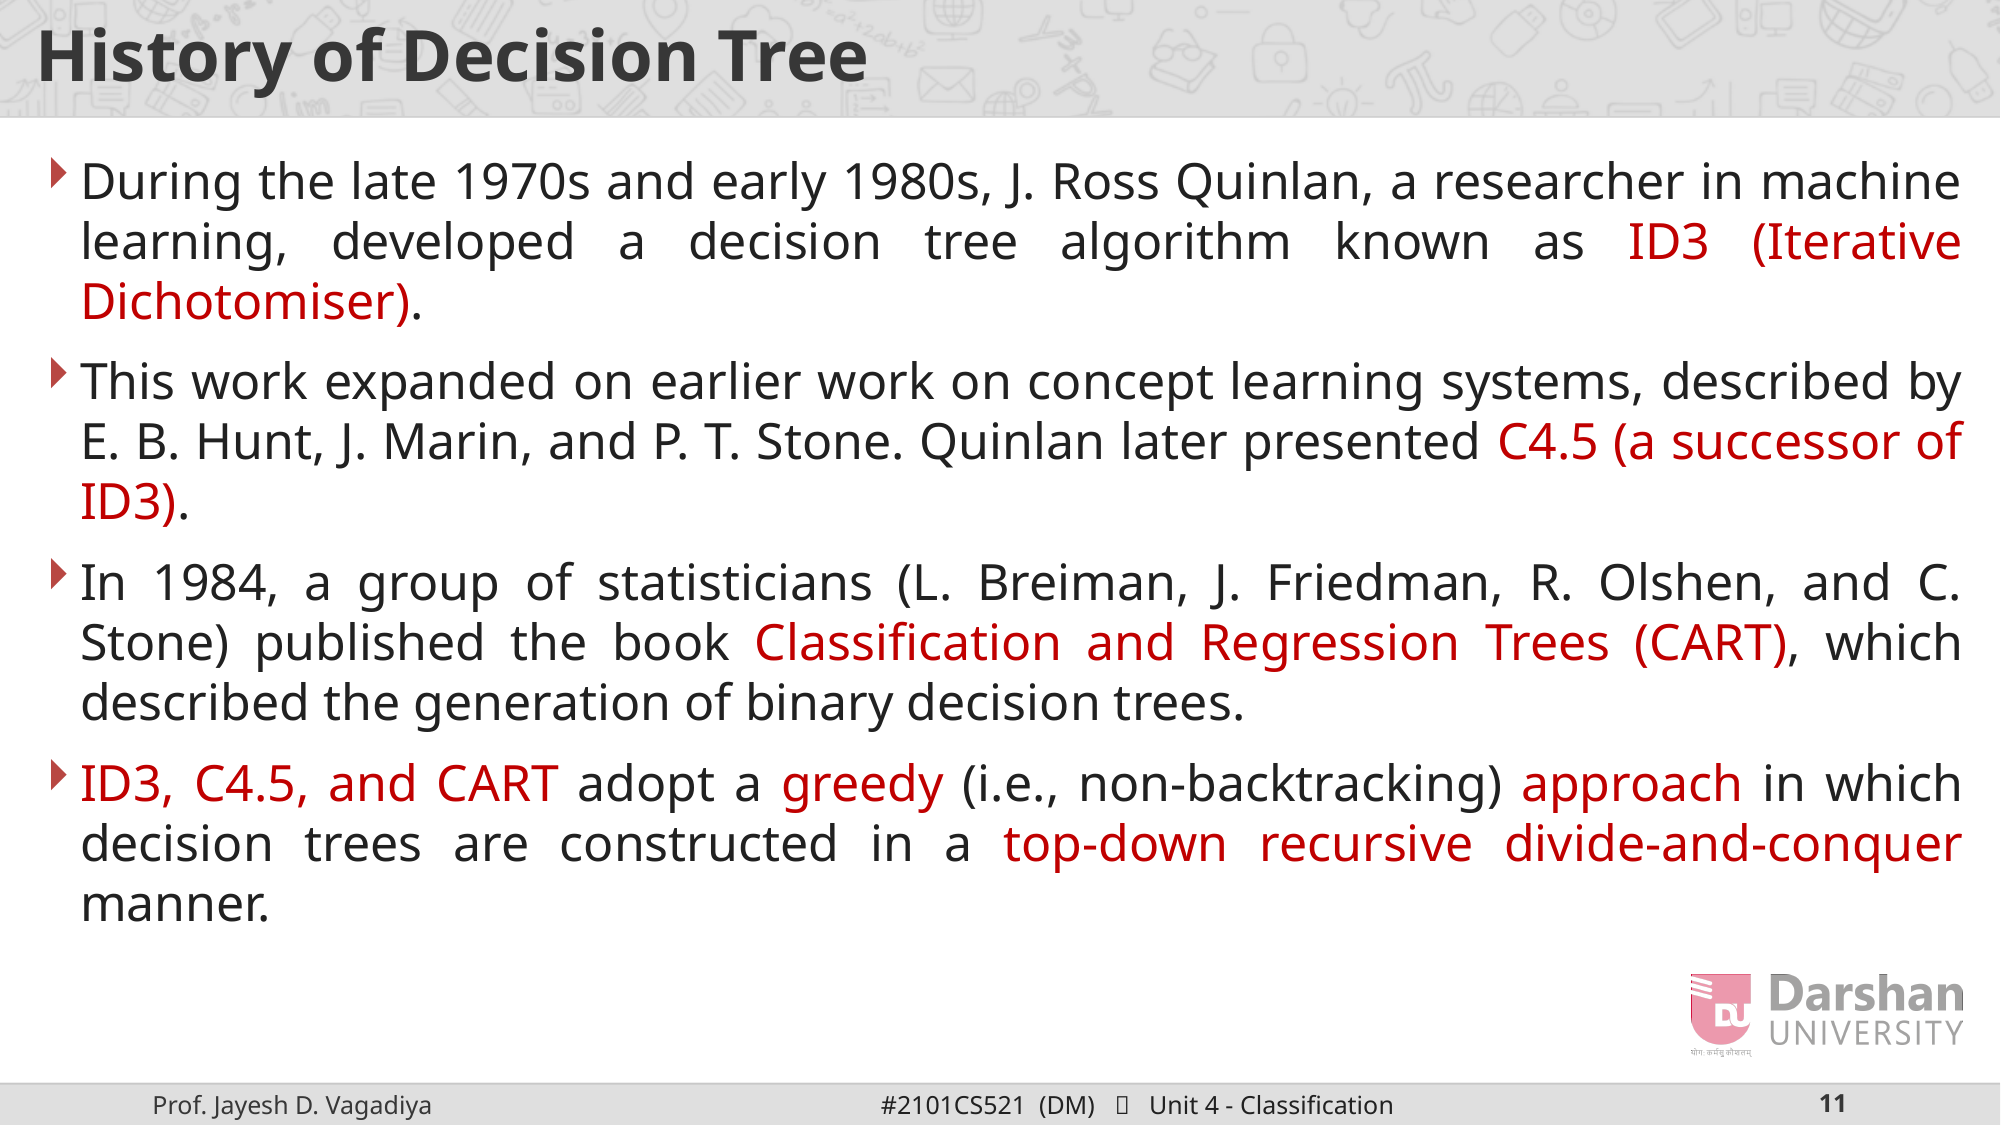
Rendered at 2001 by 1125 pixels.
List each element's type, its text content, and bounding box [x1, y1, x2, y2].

title History of Decision Tree [0, 0, 2000, 117]
list During the late 1970s and early 1980s, J. Ross Quinlan, a researcher in machine learning, developed a decision tree algorithm known as ID3 (Iterative Dichotomiser). This work expanded on earlier work on concept learning systems, described by E. B. Hunt, J. Marin, and P. T. Stone. Quinlan later presented C4.5 (a successor of ID3). In 1984, a group of statisticians (L. Breiman, J. Friedman, R. Olshen, and C. Stone) published the book Classification and Regression Trees (CART), which described the generation of binary decision trees. ID3, C4.5, and CART adopt a greedy (i.e., non-backtracking) approach in which decision trees are constructed in a top-down recursive divide-and-conquer manner. [21, 141, 1979, 1057]
